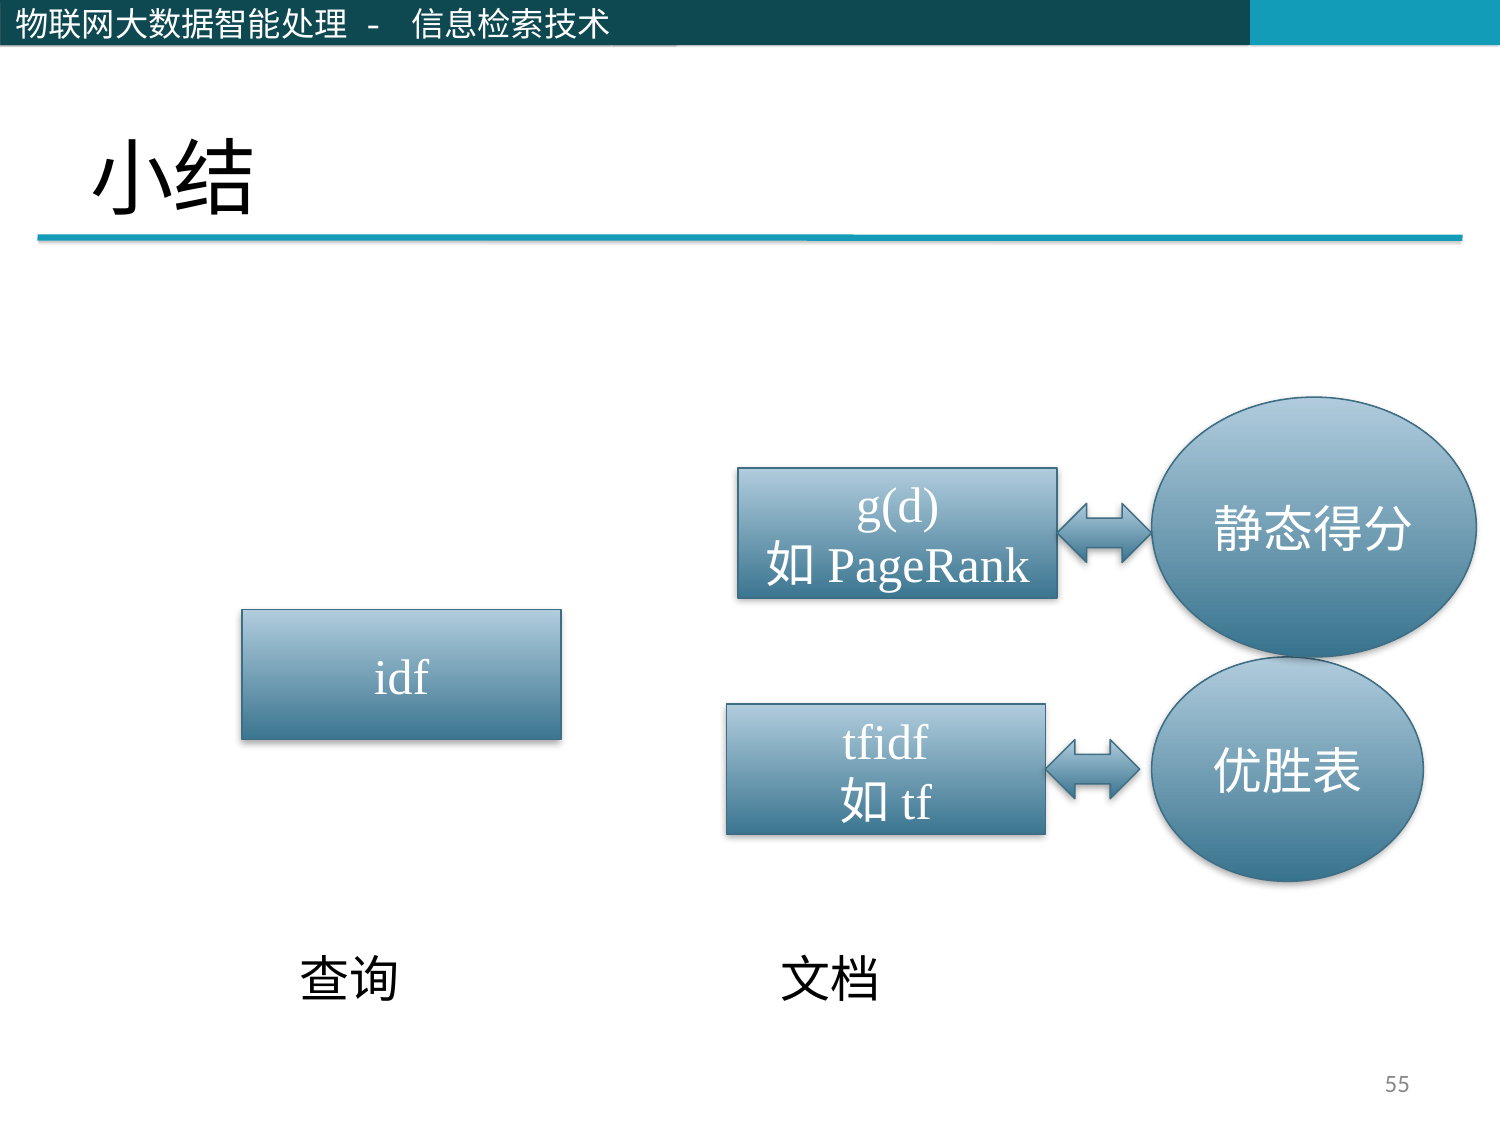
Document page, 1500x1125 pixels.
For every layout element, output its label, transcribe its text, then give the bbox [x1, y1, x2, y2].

slide_number 55 [1074, 1062, 1425, 1103]
text_box tfidf 如tf [726, 703, 1046, 835]
text_box idf [241, 609, 562, 740]
text_box g(d) 如PageRank [737, 467, 1058, 599]
text_box [1044, 738, 1141, 800]
text_box 静态得分 [1150, 396, 1478, 658]
text_box 查询 文档 [182, 940, 1388, 1016]
text_box [1056, 502, 1153, 564]
text_box 优胜表 [1150, 658, 1425, 883]
title 小结 [74, 44, 1426, 233]
